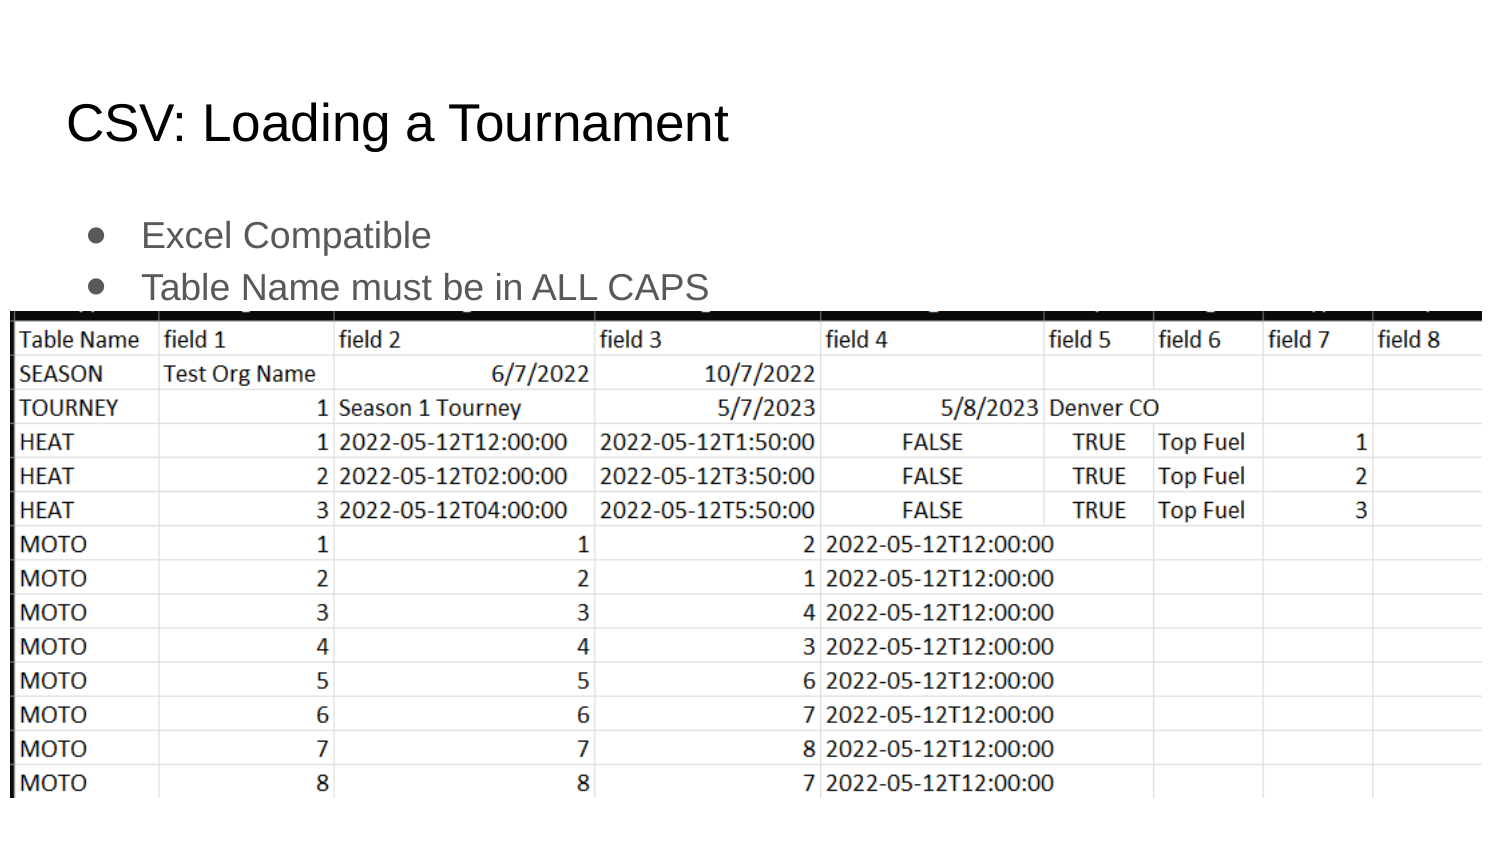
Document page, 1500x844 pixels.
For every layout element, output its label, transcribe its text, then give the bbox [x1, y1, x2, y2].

title CSV: Loading a Tournament [51, 72, 1449, 167]
picture [10, 310, 1482, 798]
list Excel Compatible Table Name must be in ALL CAPS [51, 189, 1449, 309]
